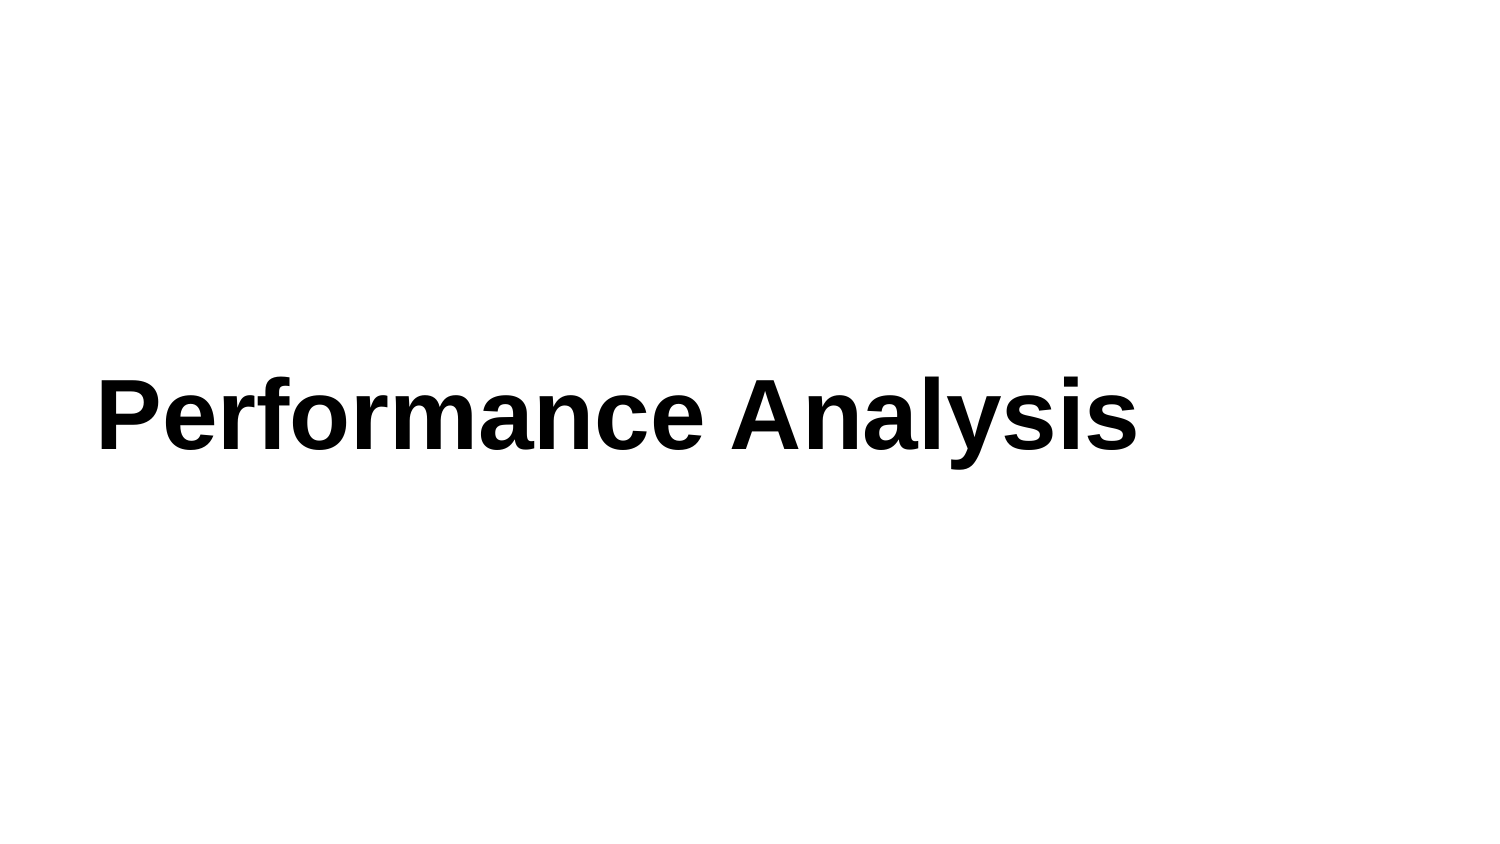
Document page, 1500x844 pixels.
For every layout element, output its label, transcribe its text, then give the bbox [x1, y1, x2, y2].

title Performance Analysis [80, 73, 1259, 745]
